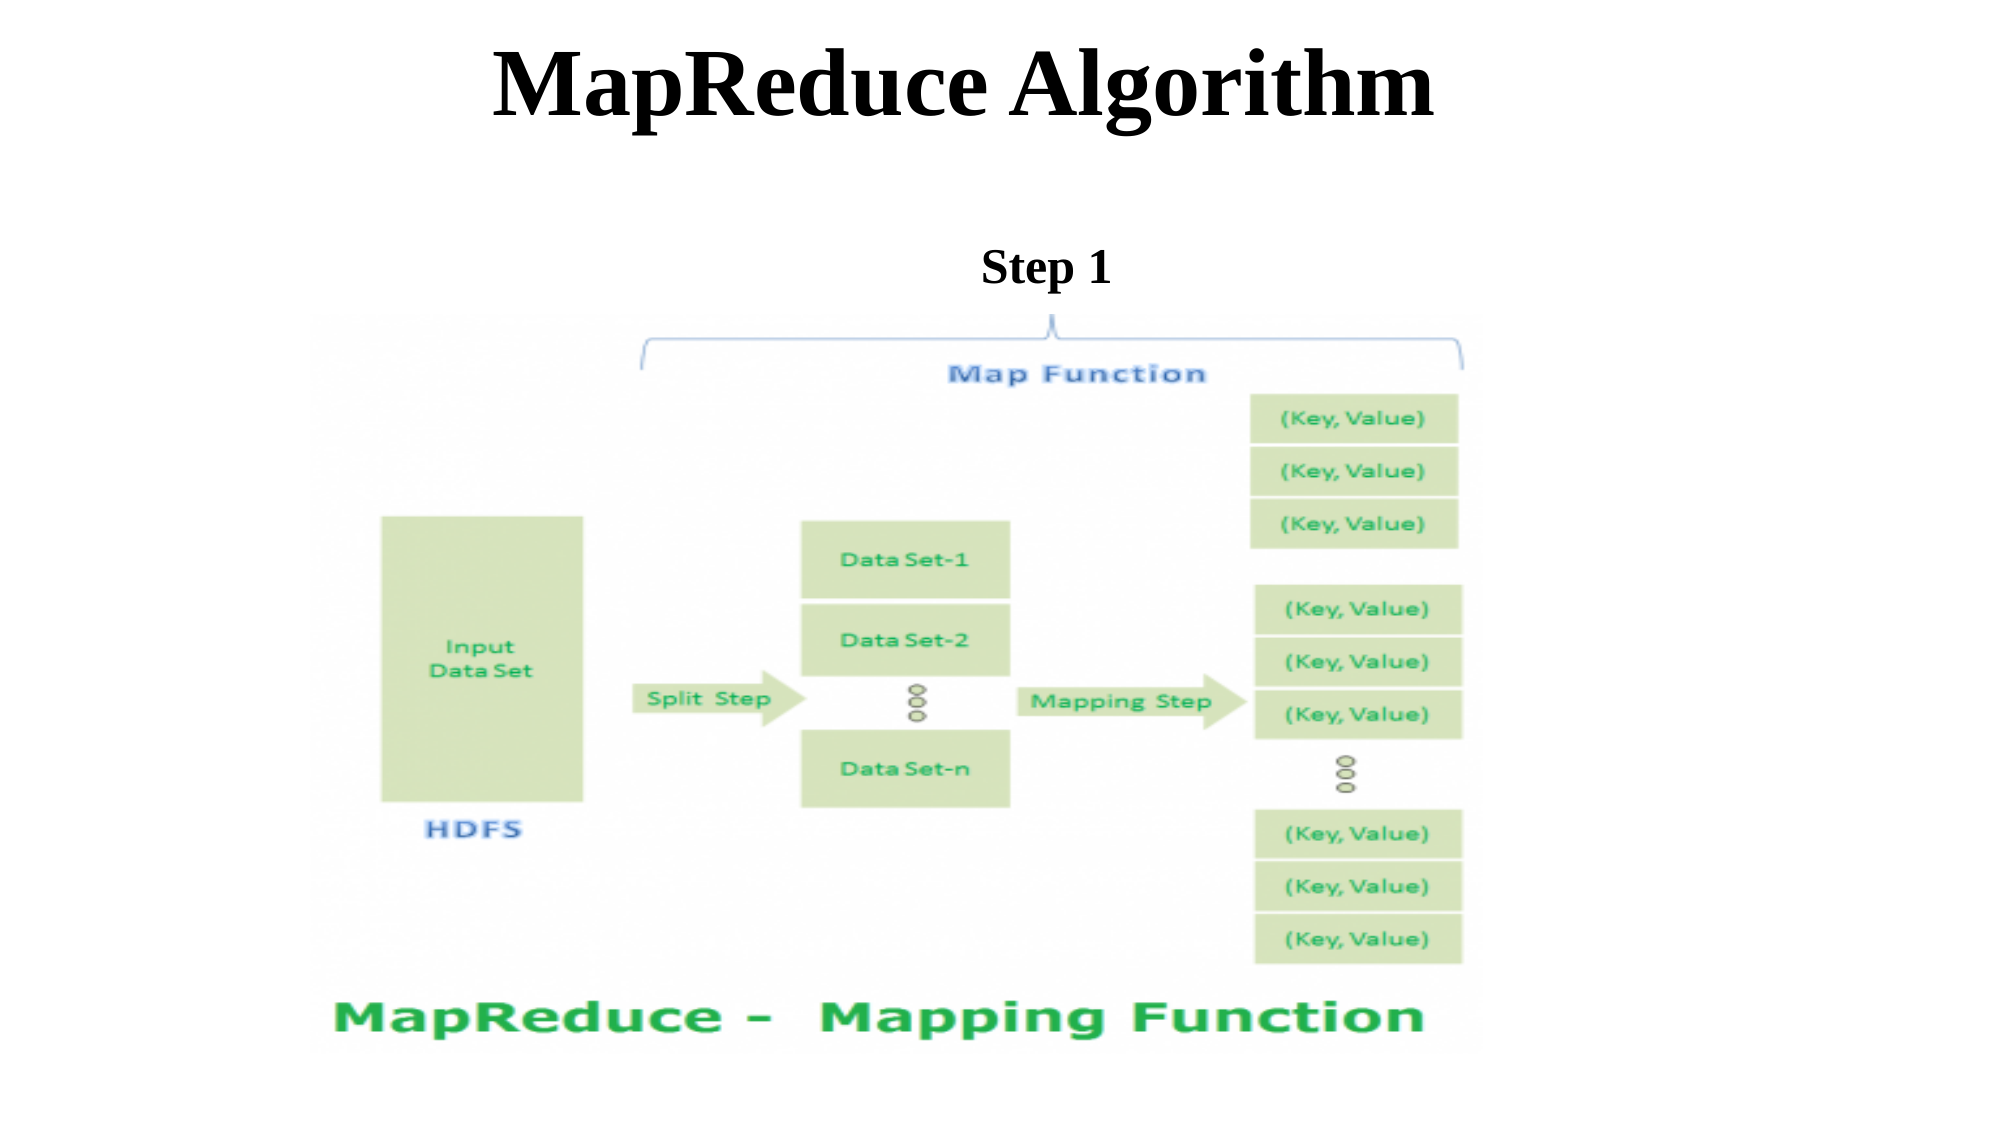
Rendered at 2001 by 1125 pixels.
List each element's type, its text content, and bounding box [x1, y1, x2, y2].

title MapReduce Algorithm [214, 23, 1715, 144]
subtitle Step 1 [756, 232, 1338, 314]
picture [310, 314, 1483, 1054]
